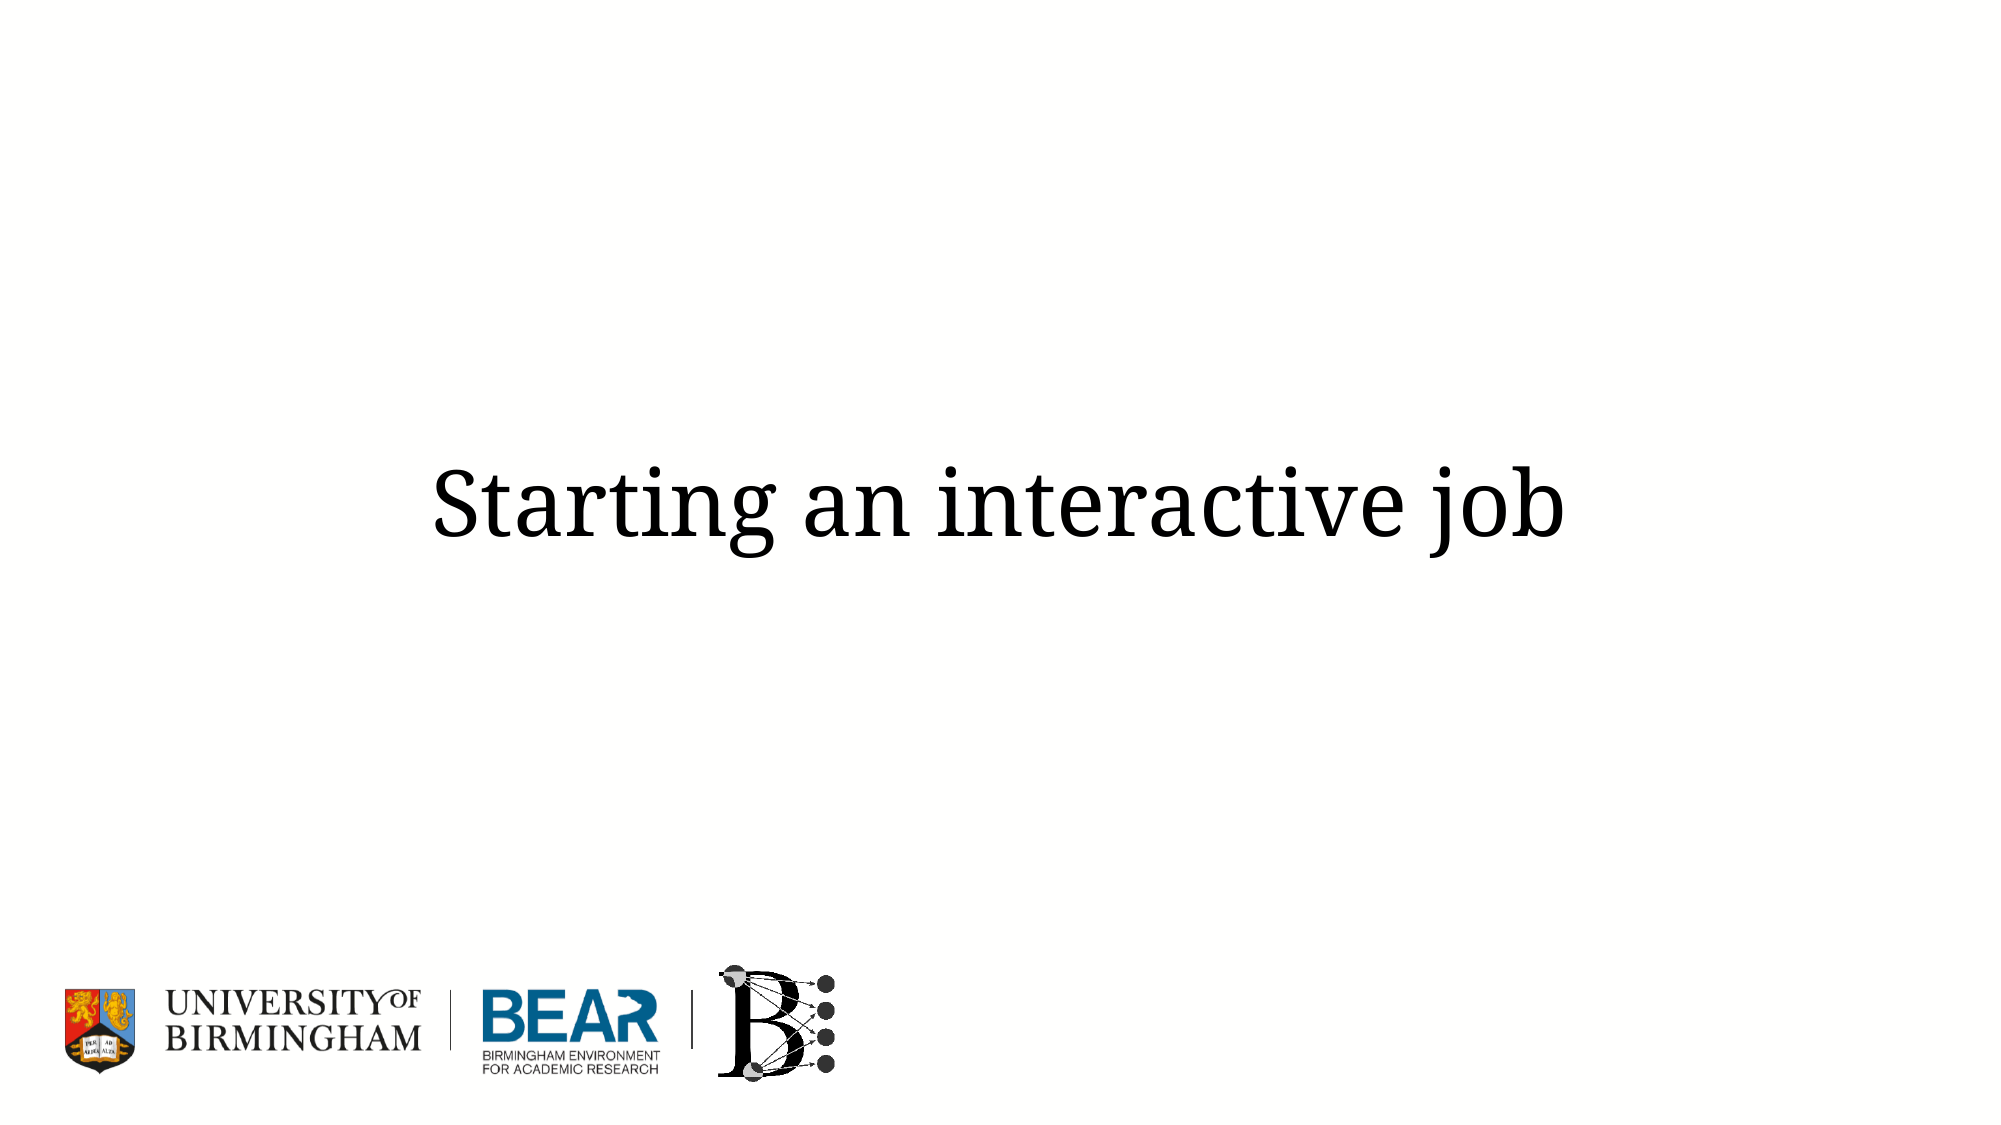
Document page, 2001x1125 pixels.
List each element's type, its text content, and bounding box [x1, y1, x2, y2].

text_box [691, 950, 850, 1095]
picture [55, 977, 667, 1081]
title Starting an interactive job [150, 413, 1850, 601]
